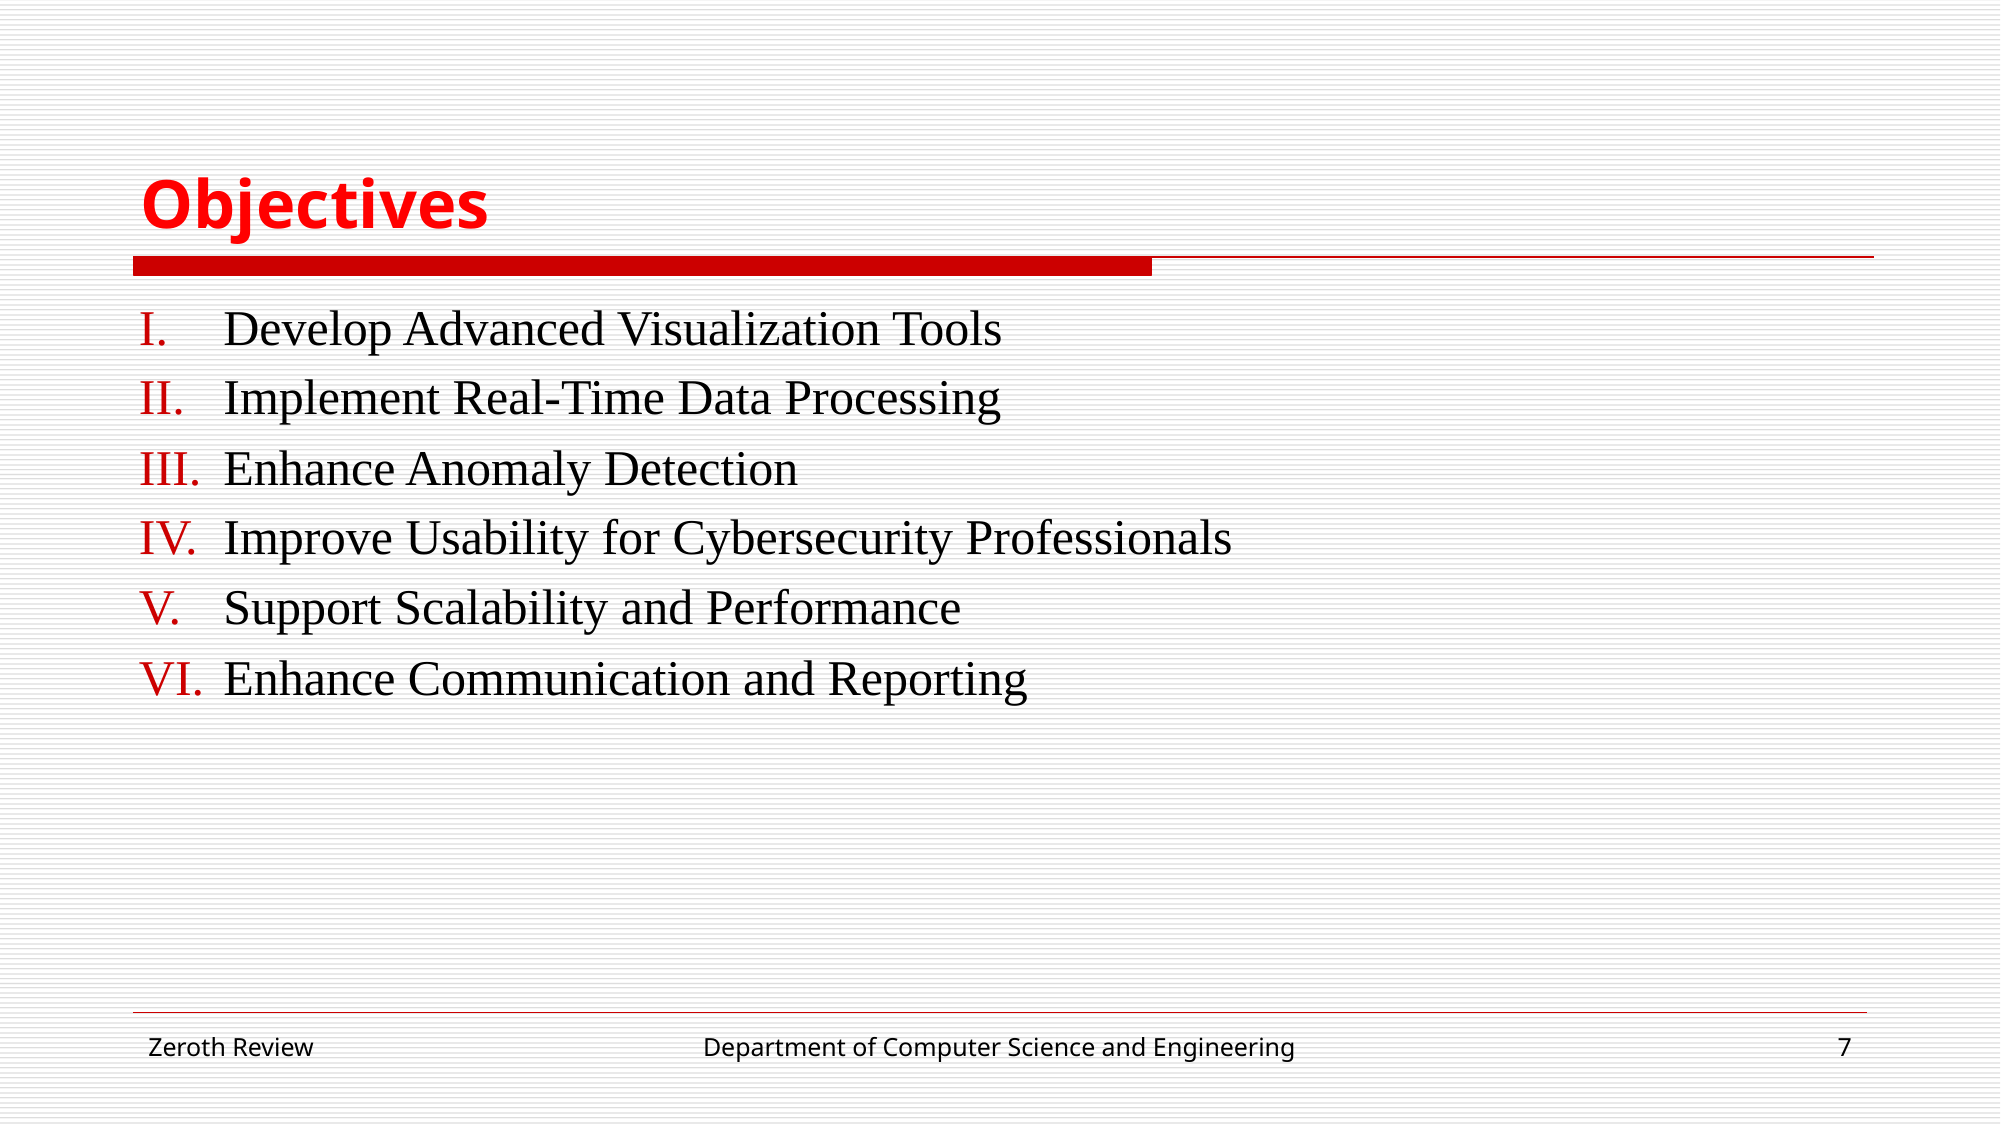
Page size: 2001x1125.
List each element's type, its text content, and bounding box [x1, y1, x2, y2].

picture [0, 0, 2001, 1125]
slide_number Zeroth Review [133, 1024, 567, 1103]
list Develop Advanced Visualization Tools Implement Real-Time Data Processing Enhance Anomaly Detection Improve Usability for Cybersecurity Professionals Support Scalability and Performance Enhance Communication and Reporting [123, 287, 1874, 988]
slide_number ‹#› [1433, 1024, 1867, 1103]
title Objectives [125, 50, 1876, 250]
footer Department of Computer Science and Engineering [683, 1024, 1317, 1103]
